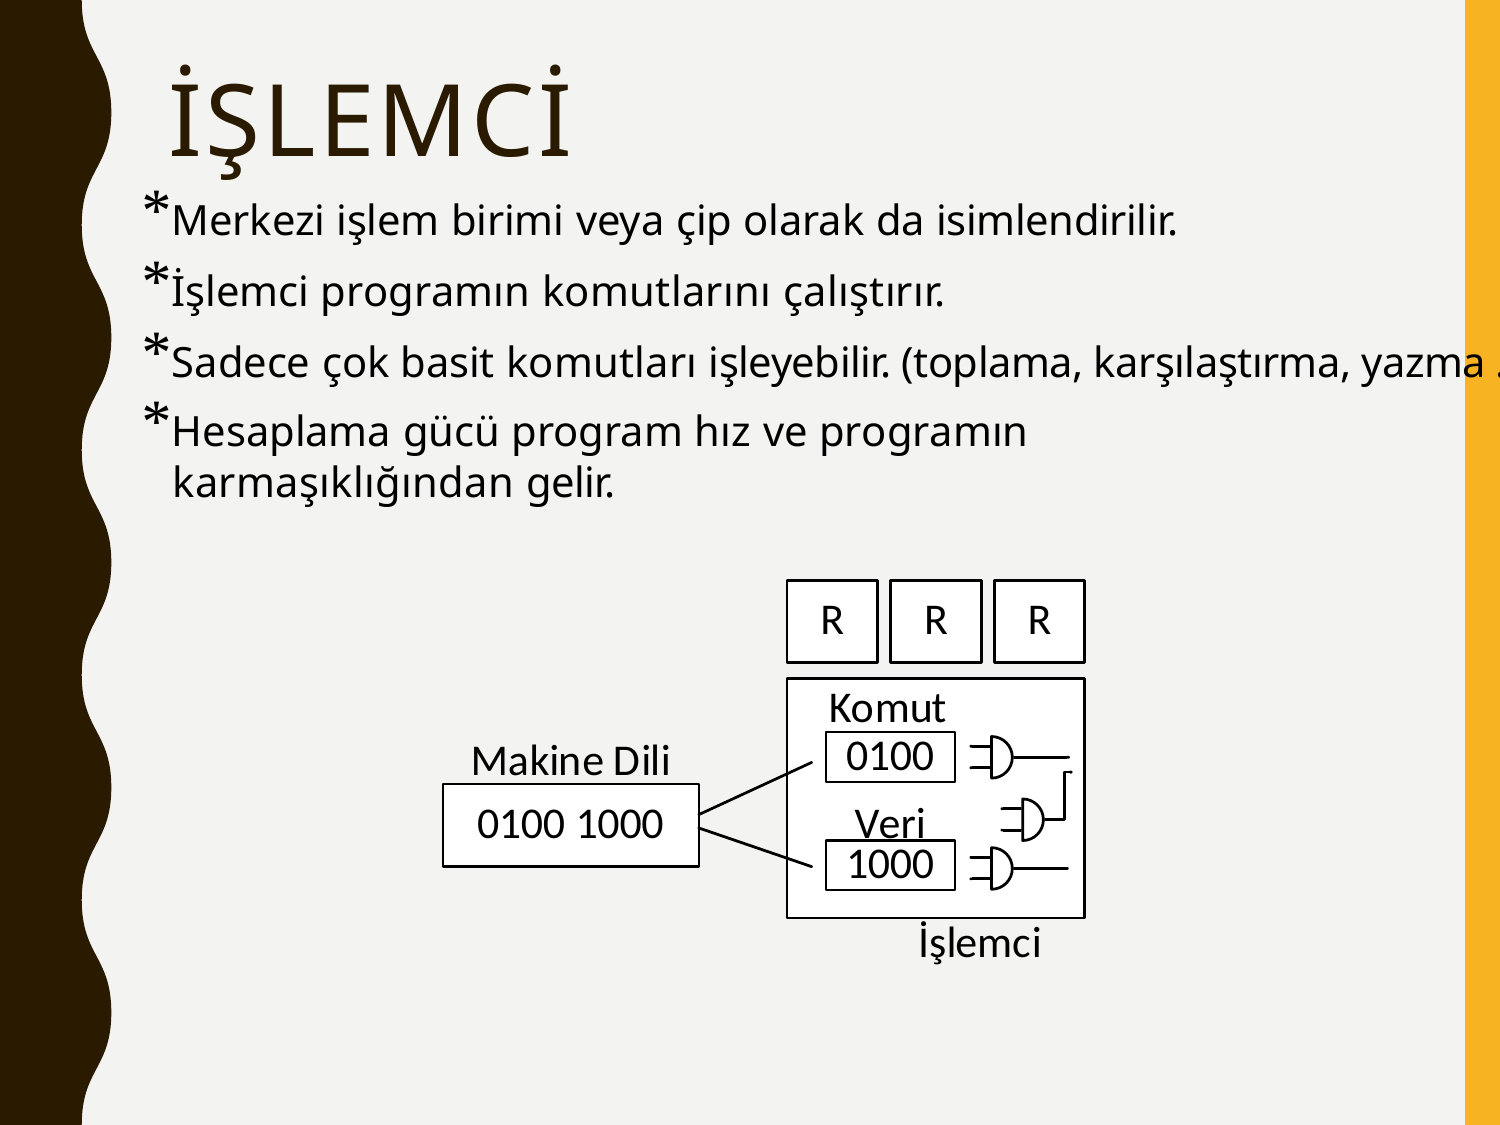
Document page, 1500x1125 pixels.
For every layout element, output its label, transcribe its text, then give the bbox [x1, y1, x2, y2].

text_box *Merkezi işlem birimi veya çip olarak da isimlendirilir. *İşlemci programın komutlarını çalıştırır. *Sadece çok basit komutları işleyebilir. (toplama, karşılaştırma, yazma …) *Hesaplama gücü program hız ve programın karmaşıklığından gelir. [137, 174, 1500, 507]
title işlemci [154, 62, 1407, 308]
picture [437, 574, 1087, 994]
